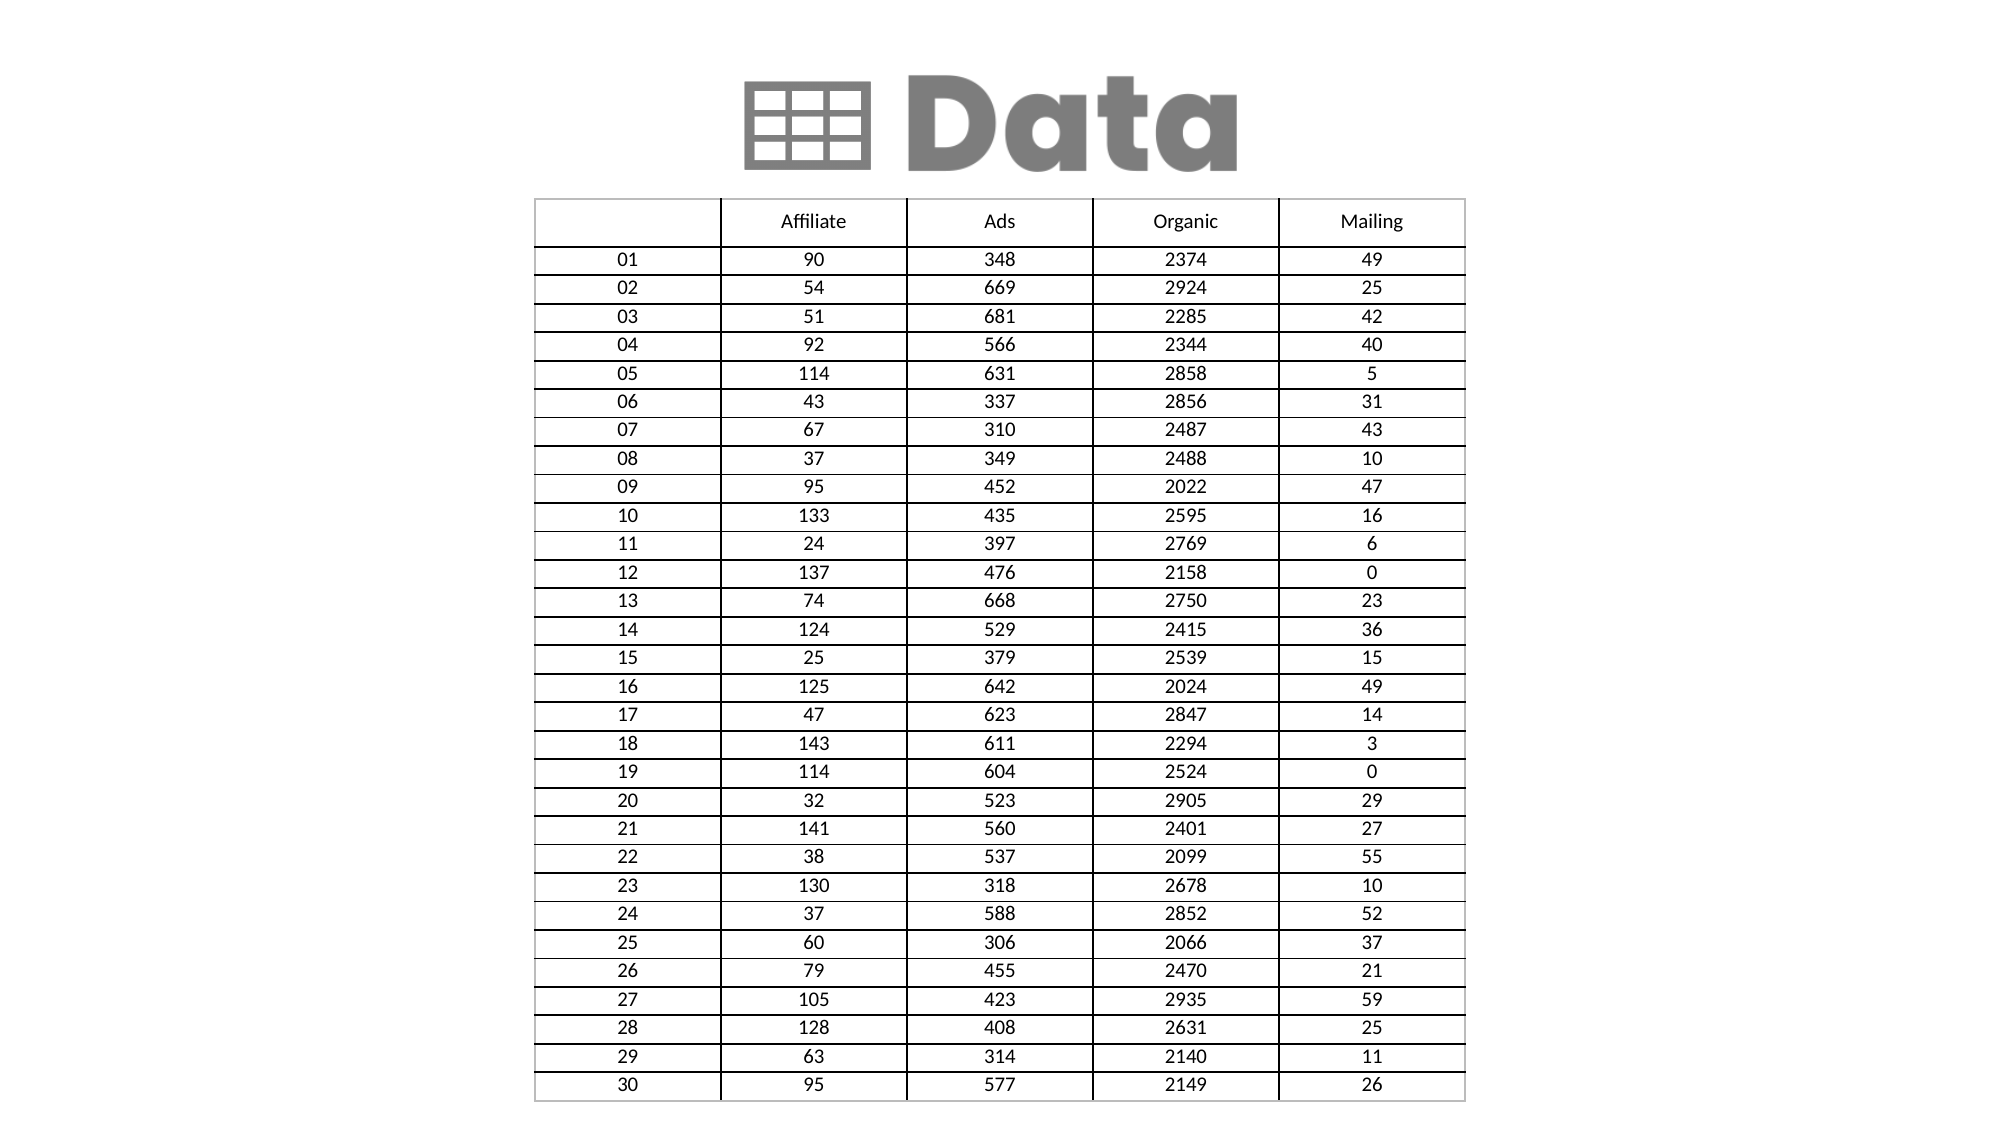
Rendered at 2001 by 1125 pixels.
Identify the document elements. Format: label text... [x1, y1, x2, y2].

table_cell 06 [536, 390, 720, 417]
table_cell 310 [908, 418, 1092, 445]
table_cell 577 [908, 1073, 1092, 1100]
table_cell 42 [1280, 305, 1464, 331]
table_cell 2487 [1094, 418, 1278, 445]
table_cell 2852 [1094, 902, 1278, 929]
table_cell 24 [536, 902, 720, 929]
table_cell 79 [722, 959, 906, 986]
table_cell 10 [1280, 874, 1464, 901]
table_cell 631 [908, 362, 1092, 388]
table_cell 529 [908, 618, 1092, 644]
table_cell 2524 [1094, 760, 1278, 787]
table_cell 588 [908, 902, 1092, 929]
table_cell 2374 [1094, 248, 1278, 274]
table_cell 566 [908, 333, 1092, 360]
table_cell 28 [536, 1016, 720, 1043]
table_cell 49 [1280, 675, 1464, 701]
table_cell 2344 [1094, 333, 1278, 360]
table_cell 669 [908, 276, 1092, 303]
table_cell 02 [536, 276, 720, 303]
table_cell 2678 [1094, 874, 1278, 901]
table_cell 114 [722, 760, 906, 787]
table_cell 2470 [1094, 959, 1278, 986]
table_cell 51 [722, 305, 906, 331]
table_cell 29 [1280, 789, 1464, 815]
table_cell 25 [1280, 1016, 1464, 1043]
table_cell 30 [536, 1073, 720, 1100]
table_cell 20 [536, 789, 720, 815]
table_cell 423 [908, 988, 1092, 1014]
table_cell 04 [536, 333, 720, 360]
table_cell 43 [1280, 418, 1464, 445]
table_cell 348 [908, 248, 1092, 274]
table_cell 3 [1280, 732, 1464, 758]
table_cell 47 [1280, 475, 1464, 502]
table_cell 114 [722, 362, 906, 388]
table_cell 23 [536, 874, 720, 901]
table_header Organic [1094, 200, 1278, 246]
table_cell 14 [536, 618, 720, 644]
table_cell 23 [1280, 589, 1464, 616]
table_cell 668 [908, 589, 1092, 616]
table_cell 11 [536, 532, 720, 559]
table_cell 54 [722, 276, 906, 303]
table_cell 124 [722, 618, 906, 644]
table_cell 16 [536, 675, 720, 701]
table_cell 137 [722, 561, 906, 587]
table_cell 2856 [1094, 390, 1278, 417]
table_cell 37 [722, 447, 906, 474]
table_cell 90 [722, 248, 906, 274]
table_cell 408 [908, 1016, 1092, 1043]
table_cell 36 [1280, 618, 1464, 644]
table_cell 67 [722, 418, 906, 445]
table_cell 2285 [1094, 305, 1278, 331]
table_cell 143 [722, 732, 906, 758]
table_cell 15 [536, 646, 720, 673]
table_cell 623 [908, 703, 1092, 730]
table_cell 2935 [1094, 988, 1278, 1014]
table_cell 55 [1280, 845, 1464, 872]
table_cell 2488 [1094, 447, 1278, 474]
table_cell 2631 [1094, 1016, 1278, 1043]
table_cell 6 [1280, 532, 1464, 559]
table_cell 03 [536, 305, 720, 331]
table_cell 133 [722, 504, 906, 531]
table_cell 5 [1280, 362, 1464, 388]
table_cell 452 [908, 475, 1092, 502]
table_cell 37 [722, 902, 906, 929]
table_cell 2924 [1094, 276, 1278, 303]
table_cell 95 [722, 475, 906, 502]
table_cell 306 [908, 931, 1092, 958]
table_cell 681 [908, 305, 1092, 331]
table_cell 38 [722, 845, 906, 872]
table_cell 10 [536, 504, 720, 531]
table_cell 2769 [1094, 532, 1278, 559]
table_cell 09 [536, 475, 720, 502]
table_cell 2294 [1094, 732, 1278, 758]
table_cell 21 [1280, 959, 1464, 986]
table_cell 15 [1280, 646, 1464, 673]
table_cell 2750 [1094, 589, 1278, 616]
table_cell 318 [908, 874, 1092, 901]
table_cell 25 [722, 646, 906, 673]
table_cell 125 [722, 675, 906, 701]
table_cell 21 [536, 817, 720, 844]
table_cell 26 [536, 959, 720, 986]
table_cell 27 [1280, 817, 1464, 844]
table_cell 19 [536, 760, 720, 787]
table_cell 379 [908, 646, 1092, 673]
table_cell 22 [536, 845, 720, 872]
table_cell 0 [1280, 760, 1464, 787]
table_cell 17 [536, 703, 720, 730]
table_cell 2066 [1094, 931, 1278, 958]
table_cell 25 [536, 931, 720, 958]
table_cell 24 [722, 532, 906, 559]
table_cell 2847 [1094, 703, 1278, 730]
table_cell 01 [536, 248, 720, 274]
table_cell 105 [722, 988, 906, 1014]
table_cell 537 [908, 845, 1092, 872]
table_cell 397 [908, 532, 1092, 559]
table_cell 92 [722, 333, 906, 360]
table_cell 642 [908, 675, 1092, 701]
table_cell 27 [536, 988, 720, 1014]
table_header [536, 200, 720, 246]
table_cell 74 [722, 589, 906, 616]
table_cell 05 [536, 362, 720, 388]
table_cell 2905 [1094, 789, 1278, 815]
table_cell 2401 [1094, 817, 1278, 844]
table_cell 29 [536, 1045, 720, 1071]
table_cell 2539 [1094, 646, 1278, 673]
table_cell 12 [536, 561, 720, 587]
table_cell 455 [908, 959, 1092, 986]
table_cell 40 [1280, 333, 1464, 360]
table_cell 63 [722, 1045, 906, 1071]
table_cell 16 [1280, 504, 1464, 531]
table_cell 31 [1280, 390, 1464, 417]
table_cell 32 [722, 789, 906, 815]
table_cell 337 [908, 390, 1092, 417]
table_cell 604 [908, 760, 1092, 787]
table_header Affiliate [722, 200, 906, 246]
table_cell 476 [908, 561, 1092, 587]
table_cell 13 [536, 589, 720, 616]
table_cell 130 [722, 874, 906, 901]
table_cell 611 [908, 732, 1092, 758]
table_cell 2099 [1094, 845, 1278, 872]
table_header Ads [908, 200, 1092, 246]
table_cell 560 [908, 817, 1092, 844]
table_cell 2022 [1094, 475, 1278, 502]
table_cell 2158 [1094, 561, 1278, 587]
table_cell 435 [908, 504, 1092, 531]
table_cell 43 [722, 390, 906, 417]
table_cell 08 [536, 447, 720, 474]
table_cell 60 [722, 931, 906, 958]
table_cell 52 [1280, 902, 1464, 929]
table_cell 59 [1280, 988, 1464, 1014]
table_cell 141 [722, 817, 906, 844]
picture [732, 50, 883, 198]
table_cell 2595 [1094, 504, 1278, 531]
table_cell 37 [1280, 931, 1464, 958]
table_cell 26 [1280, 1073, 1464, 1100]
table_cell 95 [722, 1073, 906, 1100]
table_header Mailing [1280, 200, 1464, 246]
table_cell 14 [1280, 703, 1464, 730]
table_cell 47 [722, 703, 906, 730]
table_cell 2140 [1094, 1045, 1278, 1071]
table_cell 2149 [1094, 1073, 1278, 1100]
table_cell 07 [536, 418, 720, 445]
table_cell 2024 [1094, 675, 1278, 701]
table_cell 0 [1280, 561, 1464, 587]
table_cell 49 [1280, 248, 1464, 274]
table_cell 349 [908, 447, 1092, 474]
table_cell 2858 [1094, 362, 1278, 388]
table_cell 523 [908, 789, 1092, 815]
table_cell 25 [1280, 276, 1464, 303]
table_cell 10 [1280, 447, 1464, 474]
table_cell 128 [722, 1016, 906, 1043]
table_cell 18 [536, 732, 720, 758]
table_cell 11 [1280, 1045, 1464, 1071]
table_cell 2415 [1094, 618, 1278, 644]
table_cell 314 [908, 1045, 1092, 1071]
